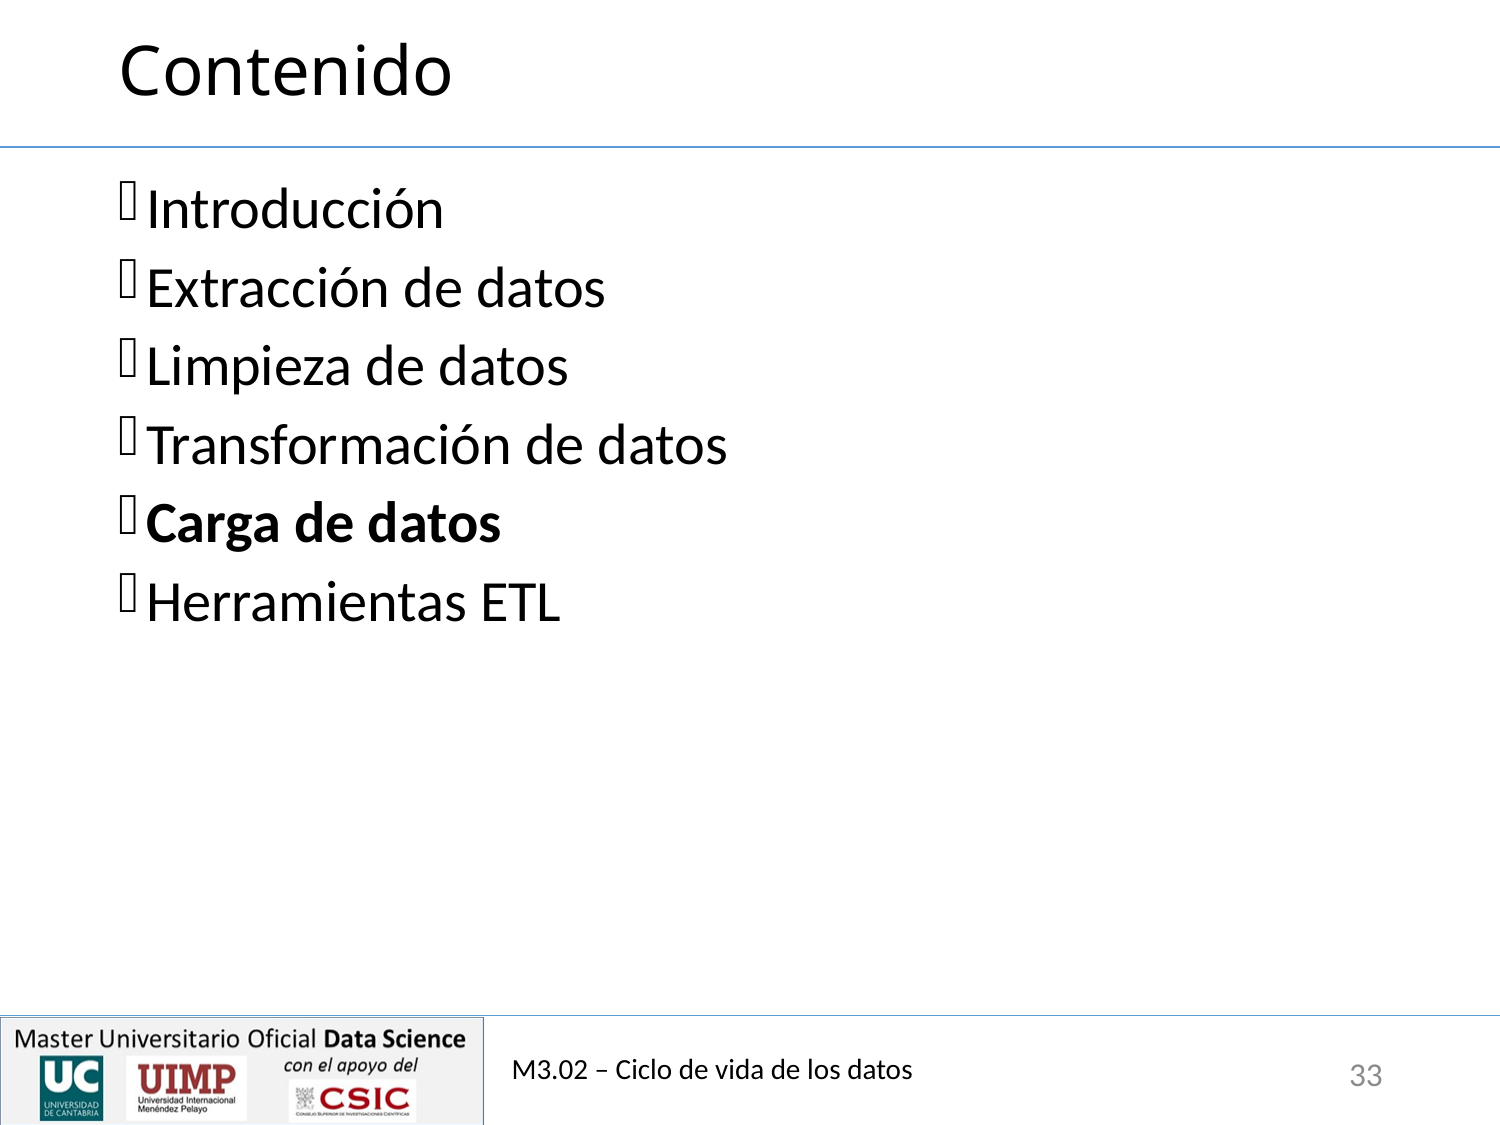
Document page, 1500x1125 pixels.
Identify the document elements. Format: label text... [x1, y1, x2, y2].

picture [0, 1017, 488, 1125]
slide_number 33 [1305, 1042, 1398, 1103]
footer M3.02 – Ciclo de vida de los datos [496, 1042, 1257, 1103]
title Contenido [103, 7, 1398, 140]
list Introducción Extracción de datos Limpieza de datos Transformación de datos Carga de datos Herramientas ETL [103, 171, 1397, 992]
